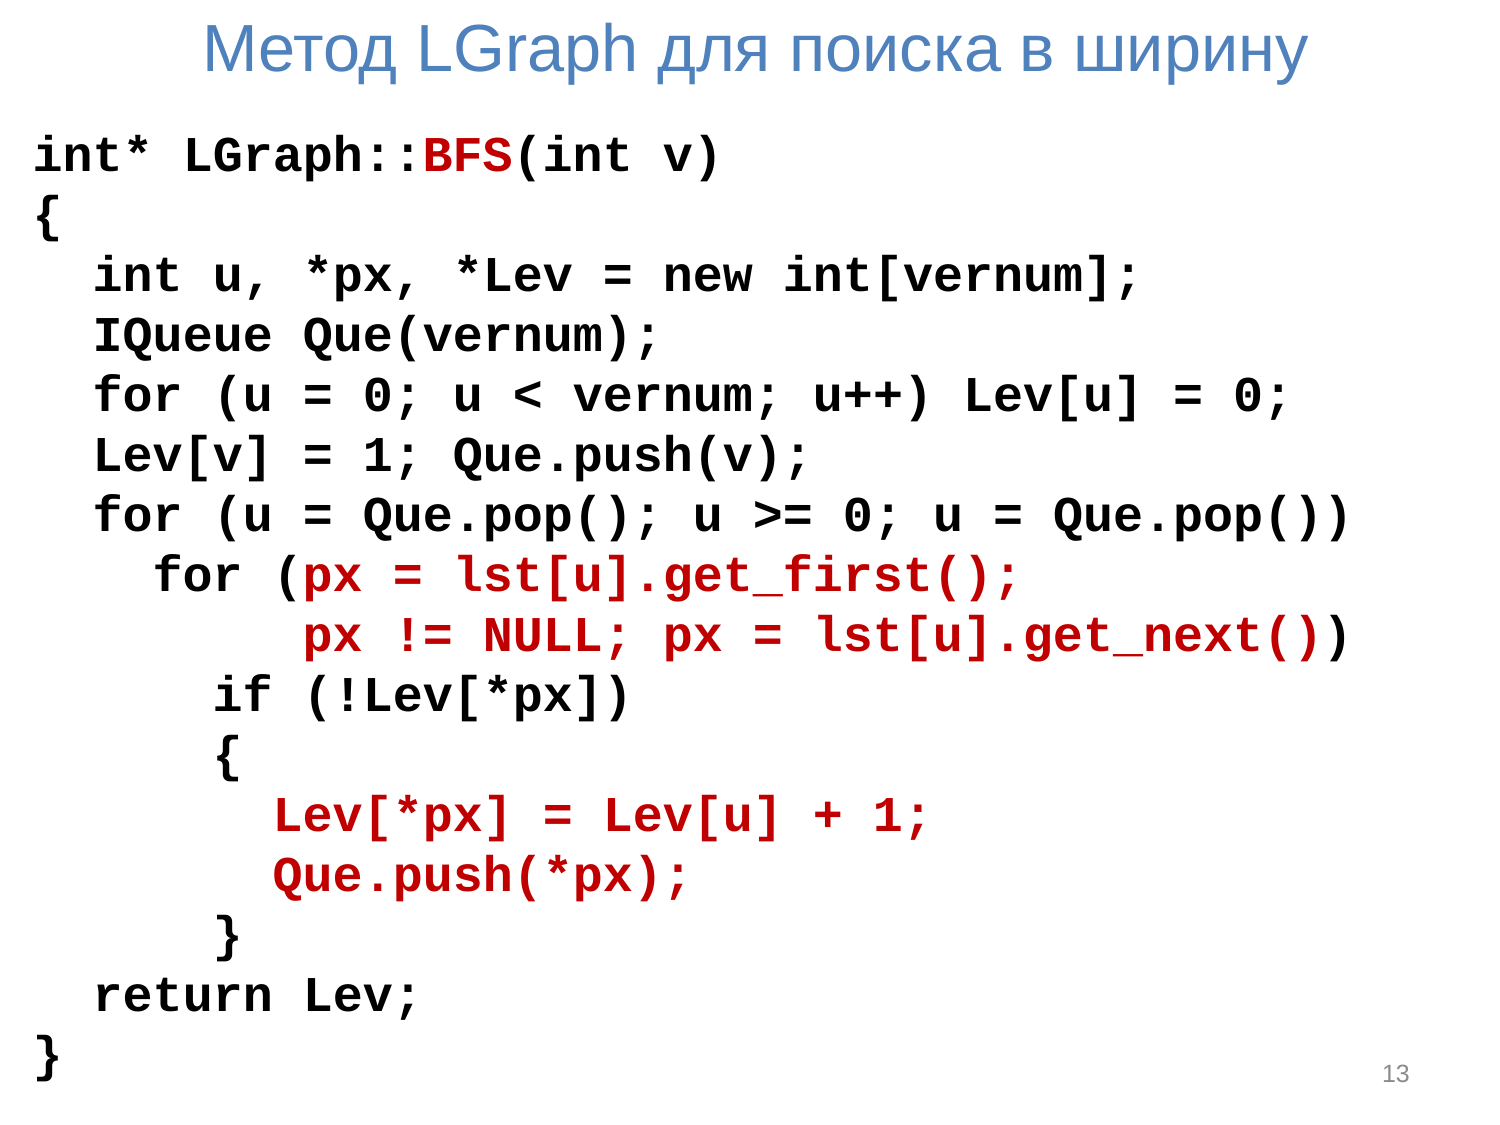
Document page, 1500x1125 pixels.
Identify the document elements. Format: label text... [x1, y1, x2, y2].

subtitle int* LGraph::BFS(int v) { int u, *px, *Lev = new int[vernum]; IQueue Que(vernum); for (u = 0; u < vernum; u++) Lev[u] = 0; Lev[v] = 1; Que.push(v); for (u = Que.pop(); u >= 0; u = Que.pop()) for (px = lst[u].get_first(); px != NULL; px = lst[u].get_next()) if (!Lev[*px]) { Lev[*px] = Lev[u] + 1; Que.push(*px); } return Lev; } [17, 113, 1500, 1125]
title Метод LGraph для поиска в ширину [29, 0, 1483, 90]
slide_number 13 [1074, 1042, 1425, 1103]
